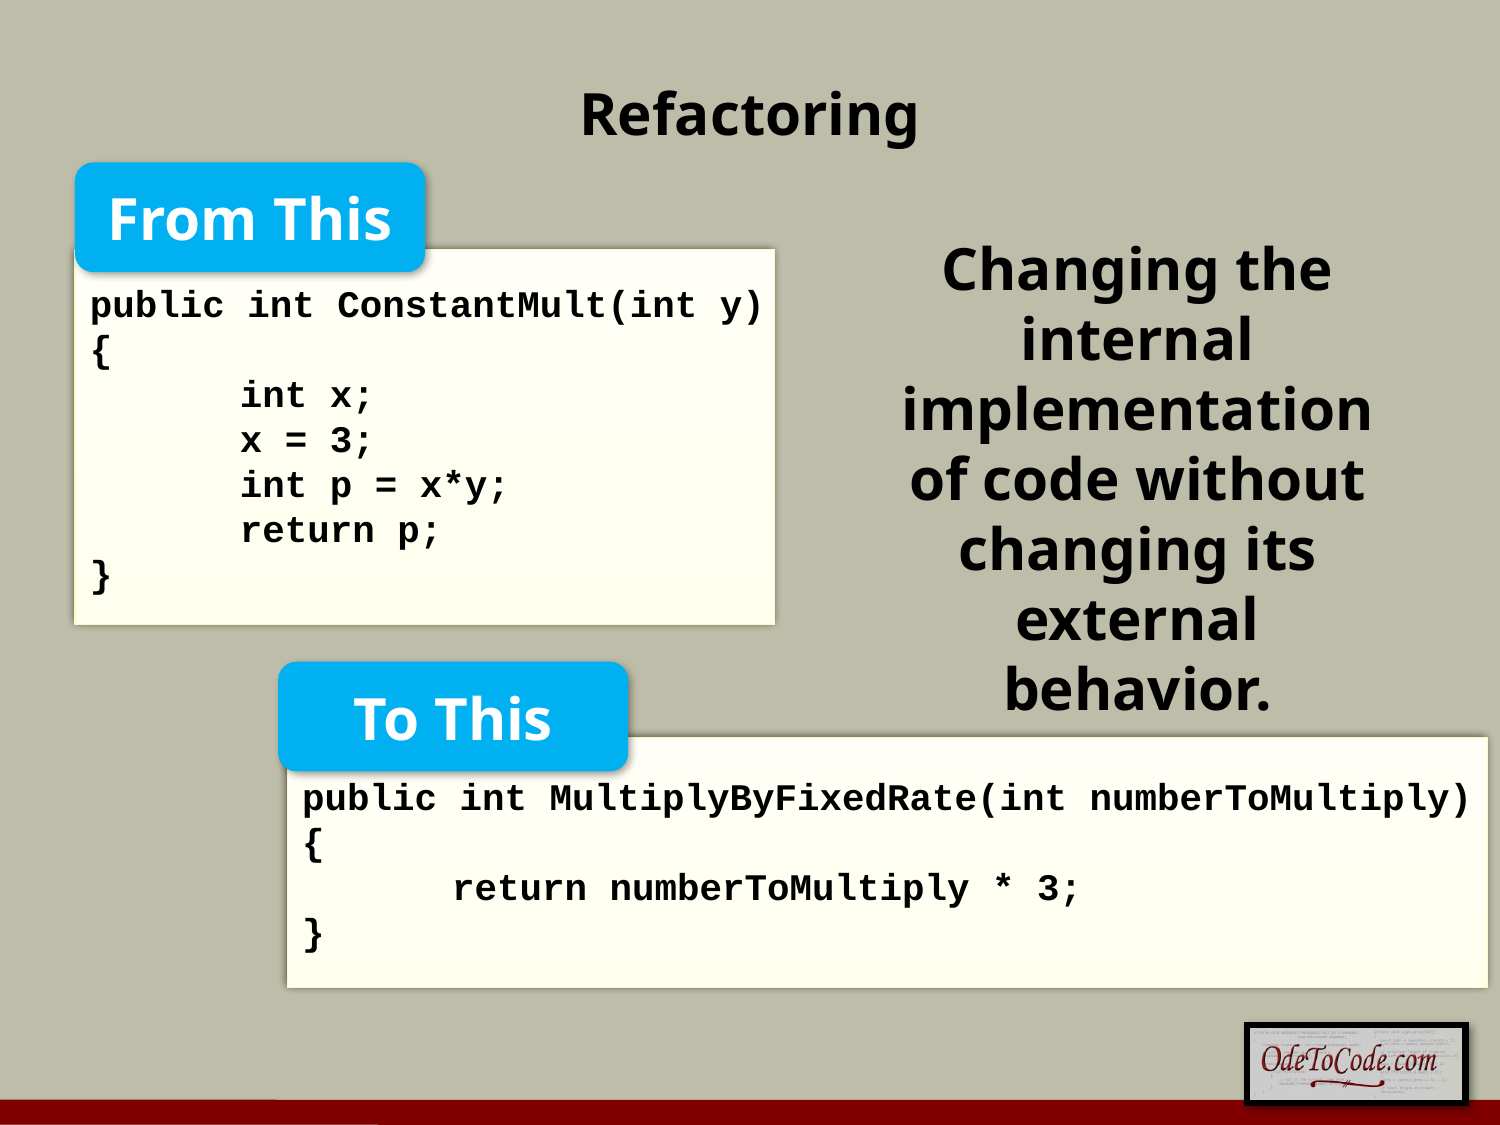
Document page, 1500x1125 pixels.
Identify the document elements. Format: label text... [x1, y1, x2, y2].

picture [1250, 1028, 1462, 1100]
text_box From This [74, 162, 426, 273]
text_box To This [278, 661, 629, 772]
text_box public int ConstantMult(int y) { int x; x = 3; int p = x*y; return p; } [74, 249, 775, 625]
list Changing the internal implementation of code without changing its external behavior. [862, 224, 1413, 717]
title Refactoring [74, 49, 1426, 176]
text_box public int MultiplyByFixedRate(int numberToMultiply) { return numberToMultiply * 3; } [287, 737, 1488, 988]
